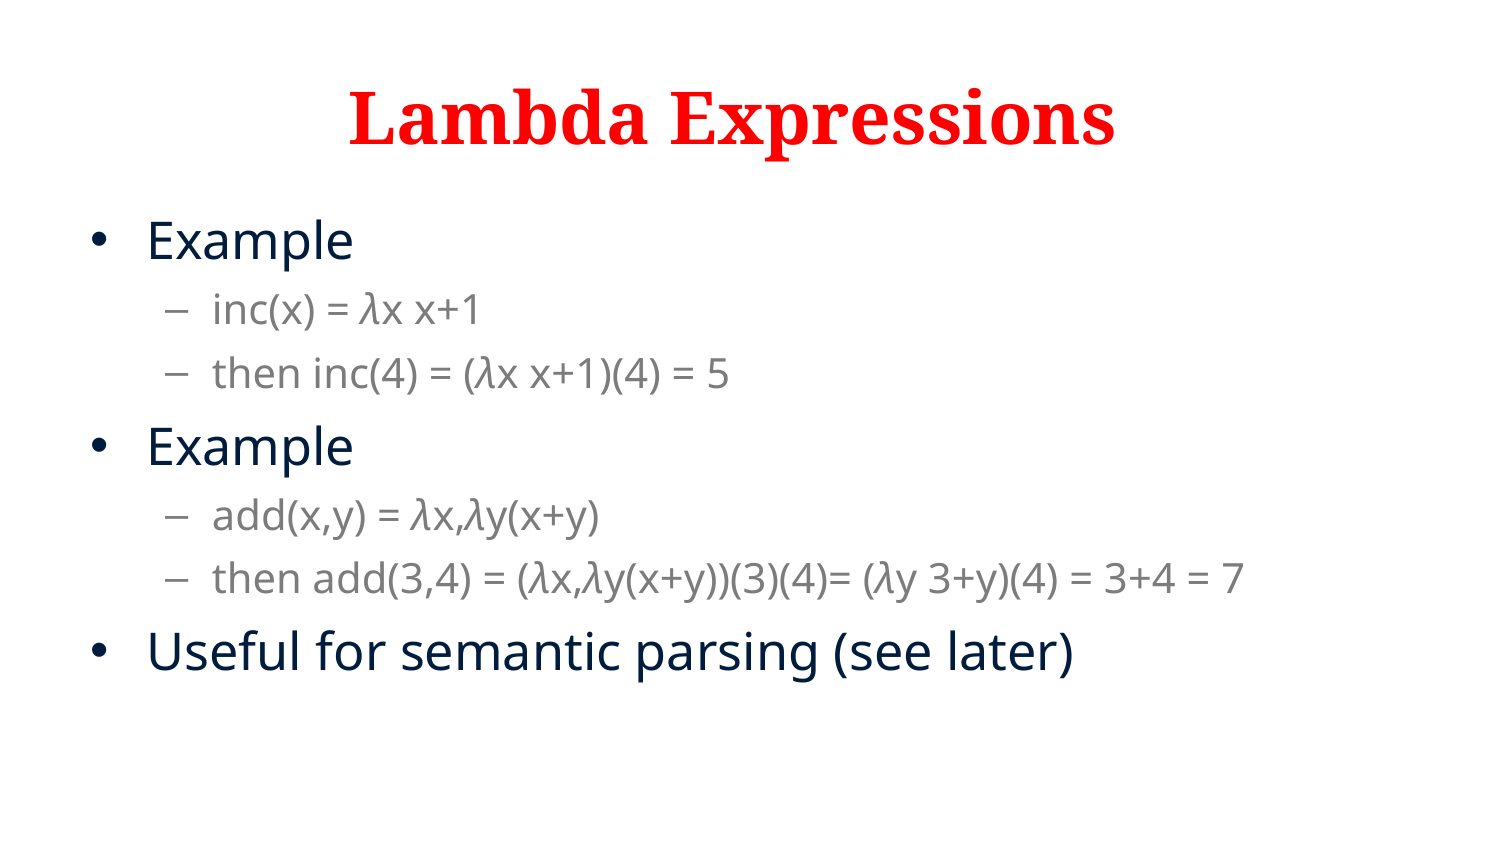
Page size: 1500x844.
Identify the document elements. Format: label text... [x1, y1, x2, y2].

list Example inc(x) = λx x+1 then inc(4) = (λx x+1)(4) = 5 Example add(x,y) = λx,λy(x+y) then add(3,4) = (λx,λy(x+y))(3)(4)= (λy 3+y)(4) = 3+4 = 7 Useful for semantic parsing (see later) [75, 193, 1425, 799]
title Lambda Expressions [41, 64, 1425, 180]
